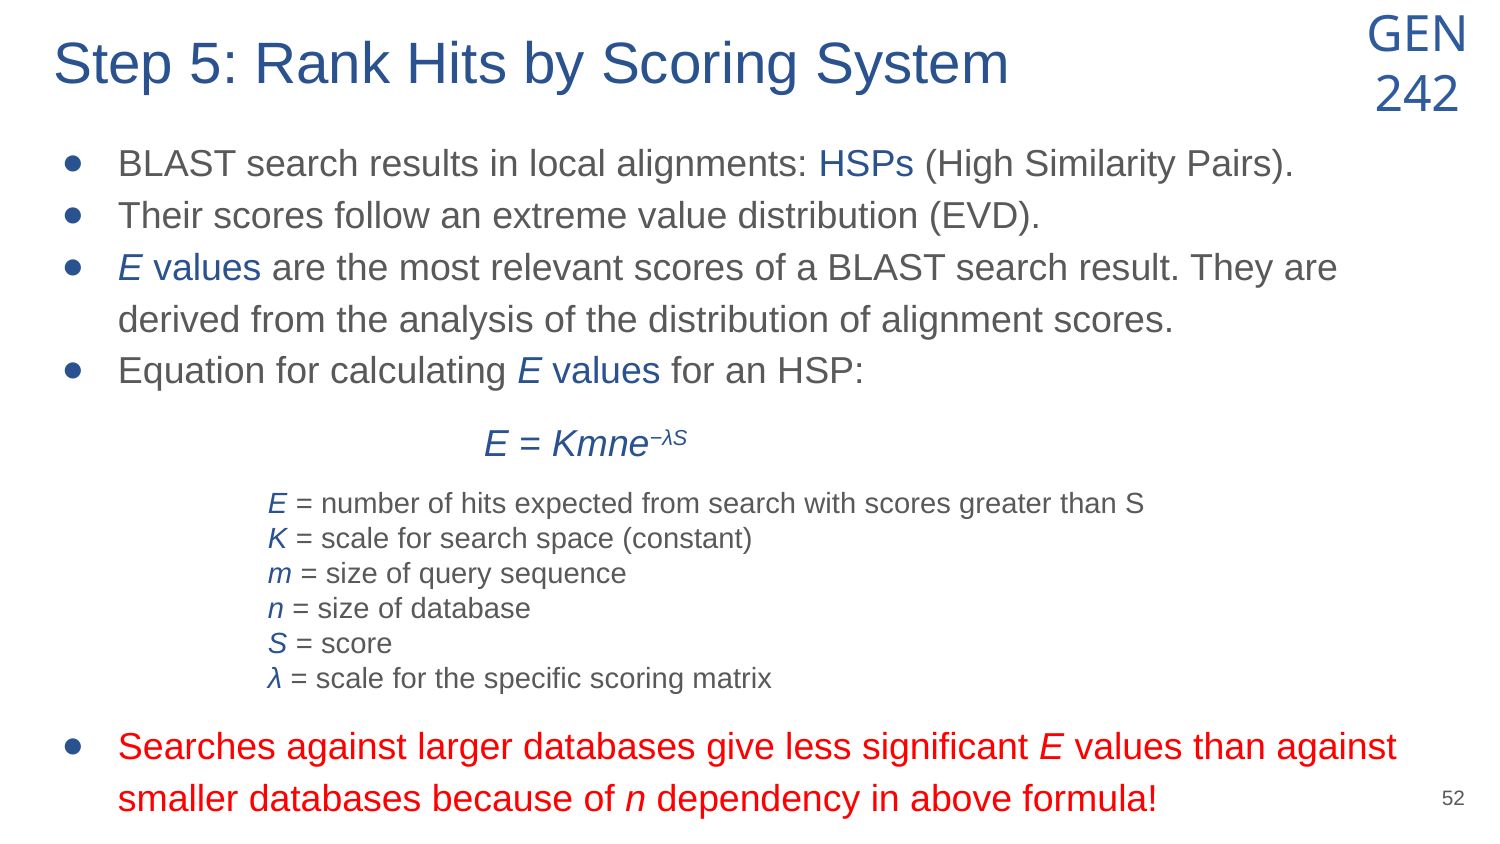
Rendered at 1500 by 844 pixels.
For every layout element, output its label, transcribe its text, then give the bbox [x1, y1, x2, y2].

list BLAST search results in local alignments: HSPs (High Similarity Pairs). Their scores follow an extreme value distribution (EVD). E values are the most relevant scores of a BLAST search result. They are derived from the analysis of the distribution of alignment scores. Equation for calculating E values for an HSP: E = Kmne−λS E = number of hits expected from search with scores greater than S K = scale for search space (constant) m = size of query sequence n = size of database S = score λ = scale for the specific scoring matrix Searches against larger databases give less significant E values than against smaller databases because of n dependency in above formula! [27, 117, 1467, 679]
slide_number ‹#› [1389, 764, 1480, 830]
title Step 5: Rank Hits by Scoring System [38, 10, 1437, 105]
